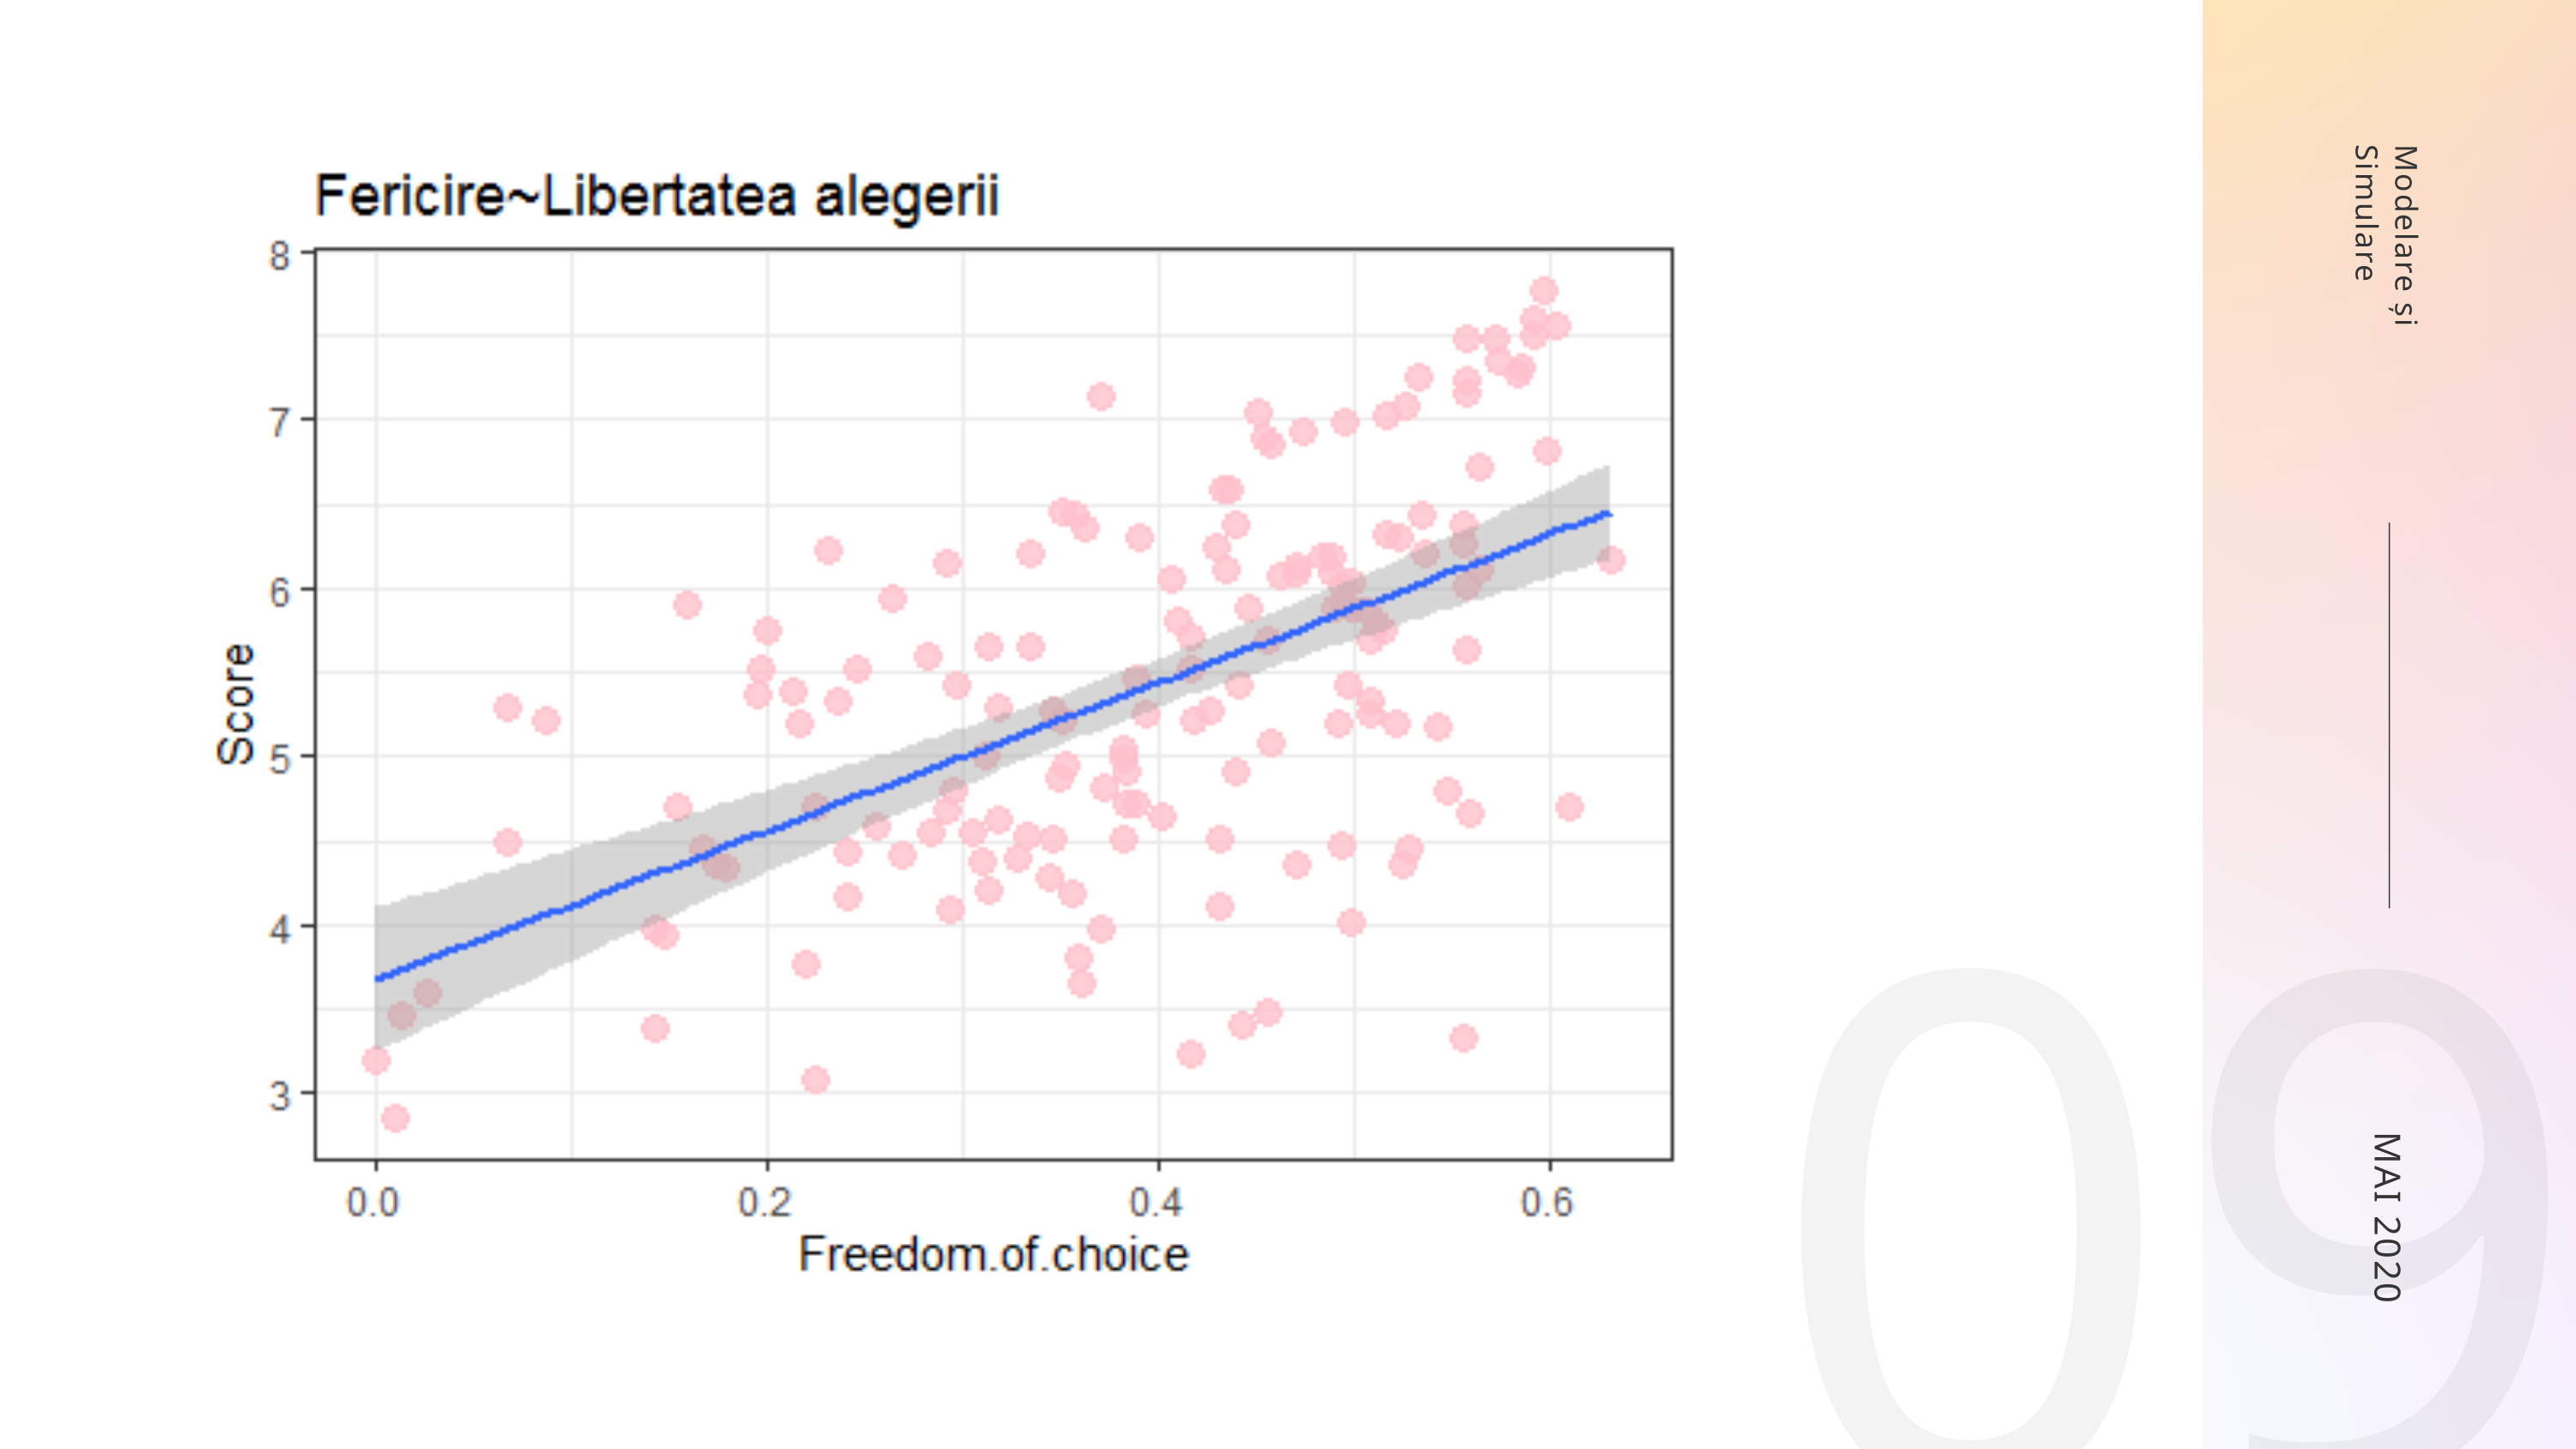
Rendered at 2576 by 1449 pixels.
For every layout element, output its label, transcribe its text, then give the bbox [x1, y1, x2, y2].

text_box 09 [1766, 921, 2576, 1449]
text_box Modelare și Simulare [2349, 144, 2429, 435]
picture [189, 0, 2576, 1304]
